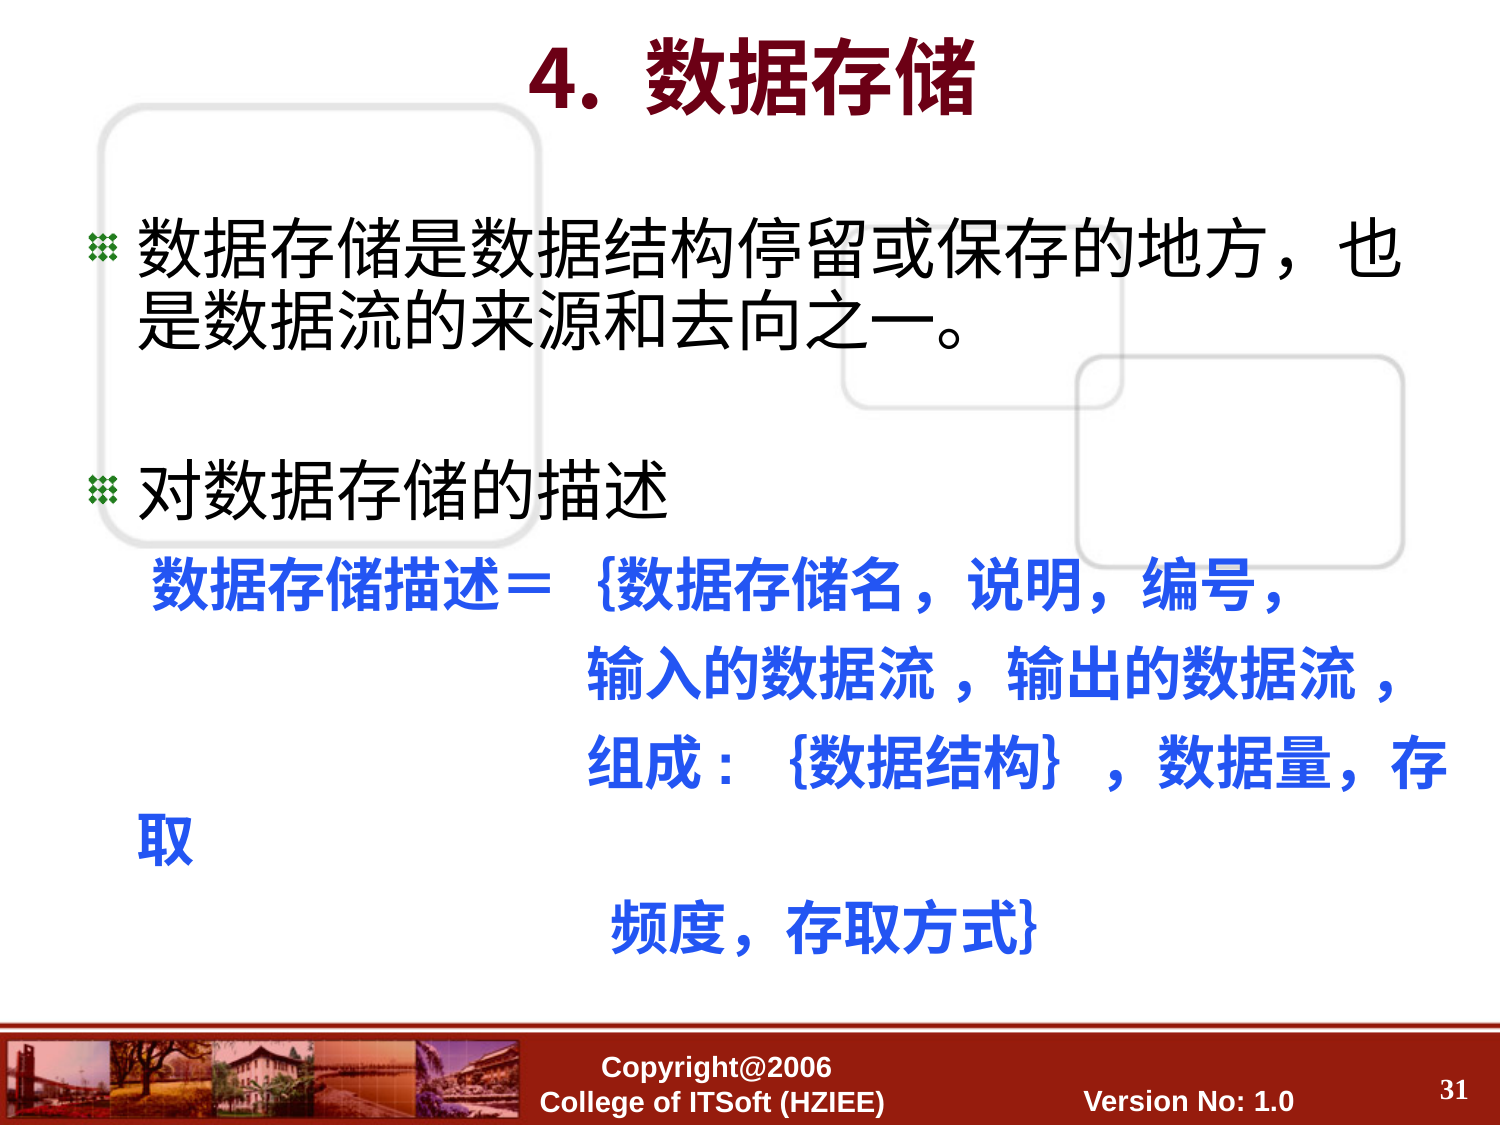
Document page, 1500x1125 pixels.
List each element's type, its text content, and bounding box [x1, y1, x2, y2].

title ⒋ 数据存储 [75, 23, 1425, 128]
picture [0, 0, 1500, 1125]
list 数据存储是数据结构停留或保存的地方，也是数据流的来源和去向之一。 对数据存储的描述 数据存储描述＝｛数据存储名，说明，编号， 输入的数据流 ，输出的数据流 ， 组成:｛数据结构｝，数据量，存取 频度，存取方式｝ [64, 208, 1484, 936]
